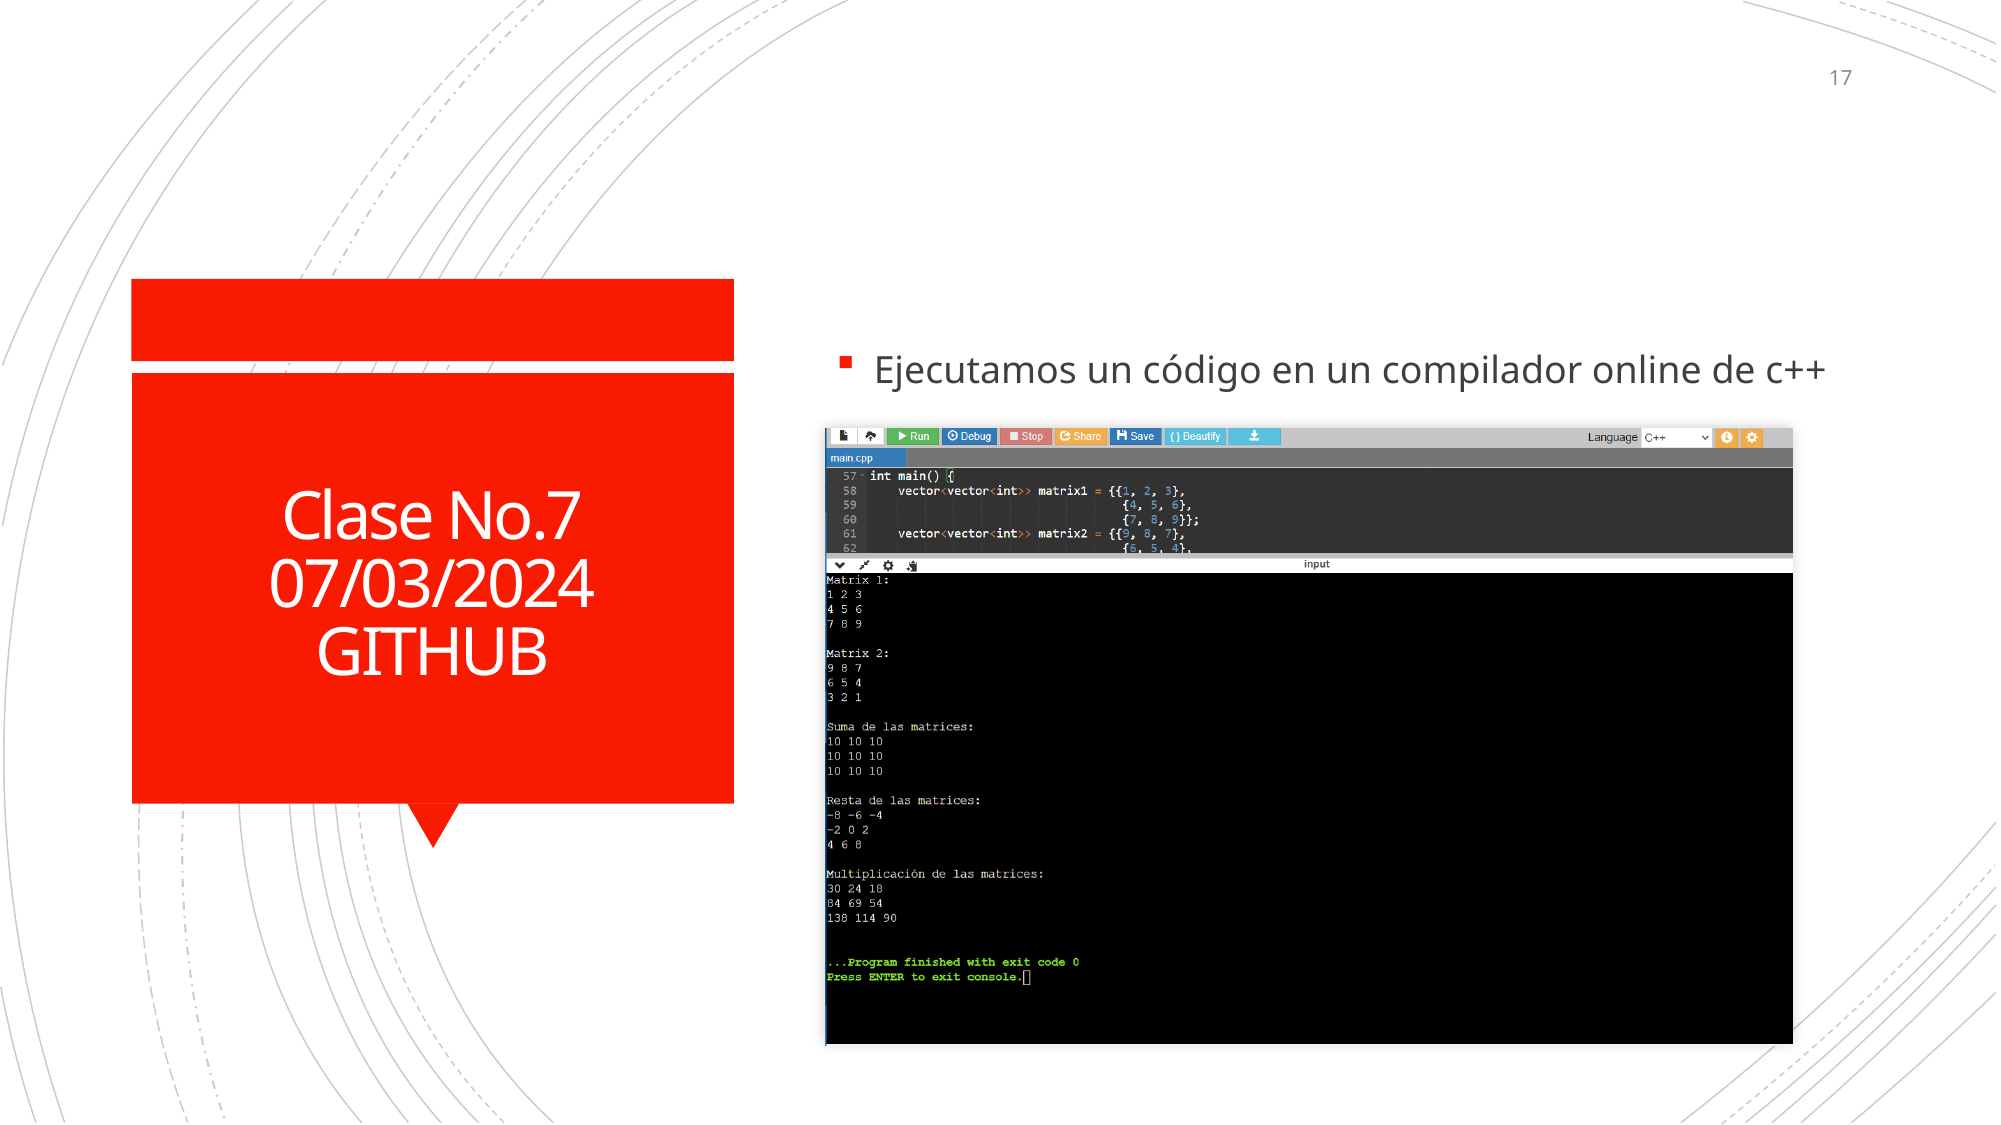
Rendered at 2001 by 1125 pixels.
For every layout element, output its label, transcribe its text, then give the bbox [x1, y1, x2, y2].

slide_number 17 [1717, 52, 1868, 105]
title Clase No.7 07/03/2024 GITHUB [145, 385, 720, 789]
picture [825, 427, 1793, 1046]
list Ejecutamos un código en un compilador online de c++ [746, 252, 1931, 475]
